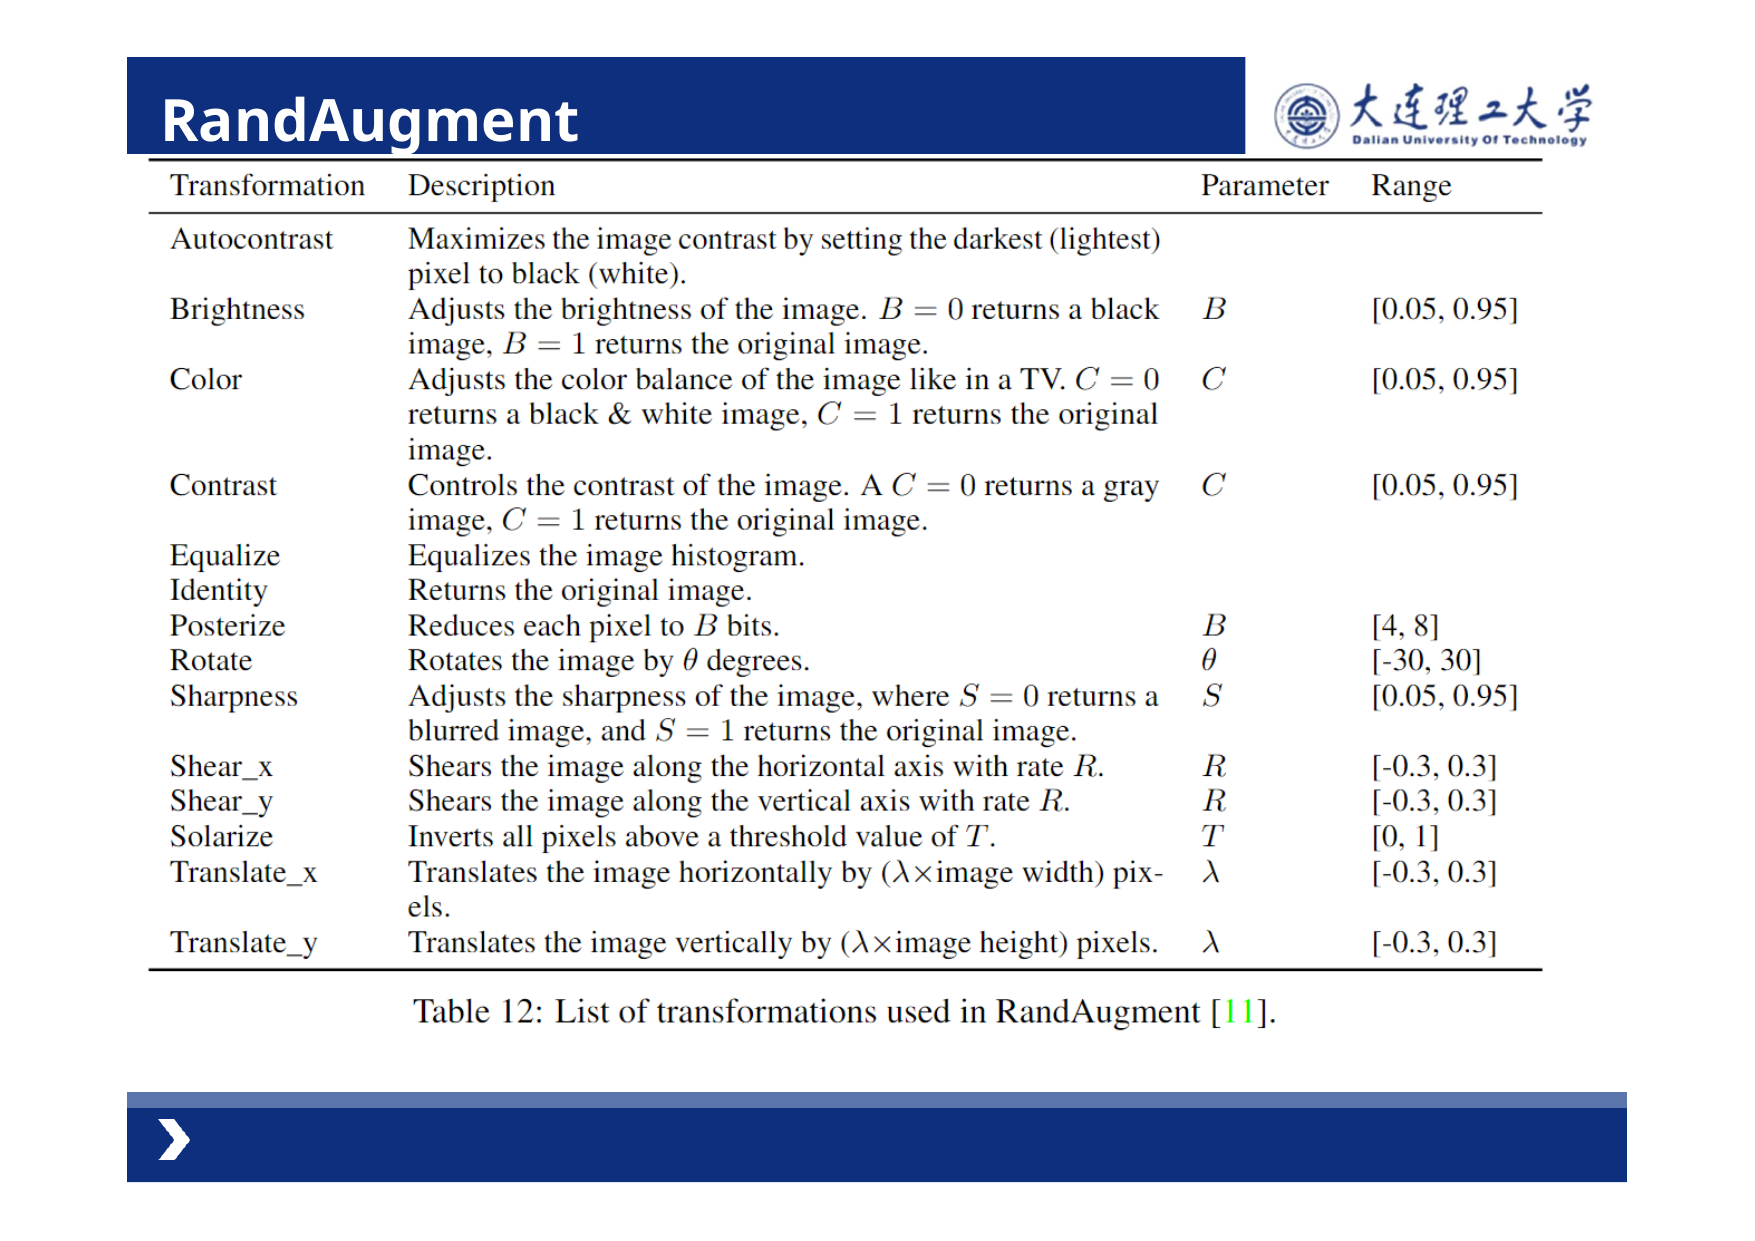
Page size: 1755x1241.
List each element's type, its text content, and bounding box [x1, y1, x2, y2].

picture [114, 154, 1604, 1037]
picture [1273, 81, 1593, 150]
title RandAugment [127, 57, 1246, 152]
picture [158, 1119, 190, 1160]
